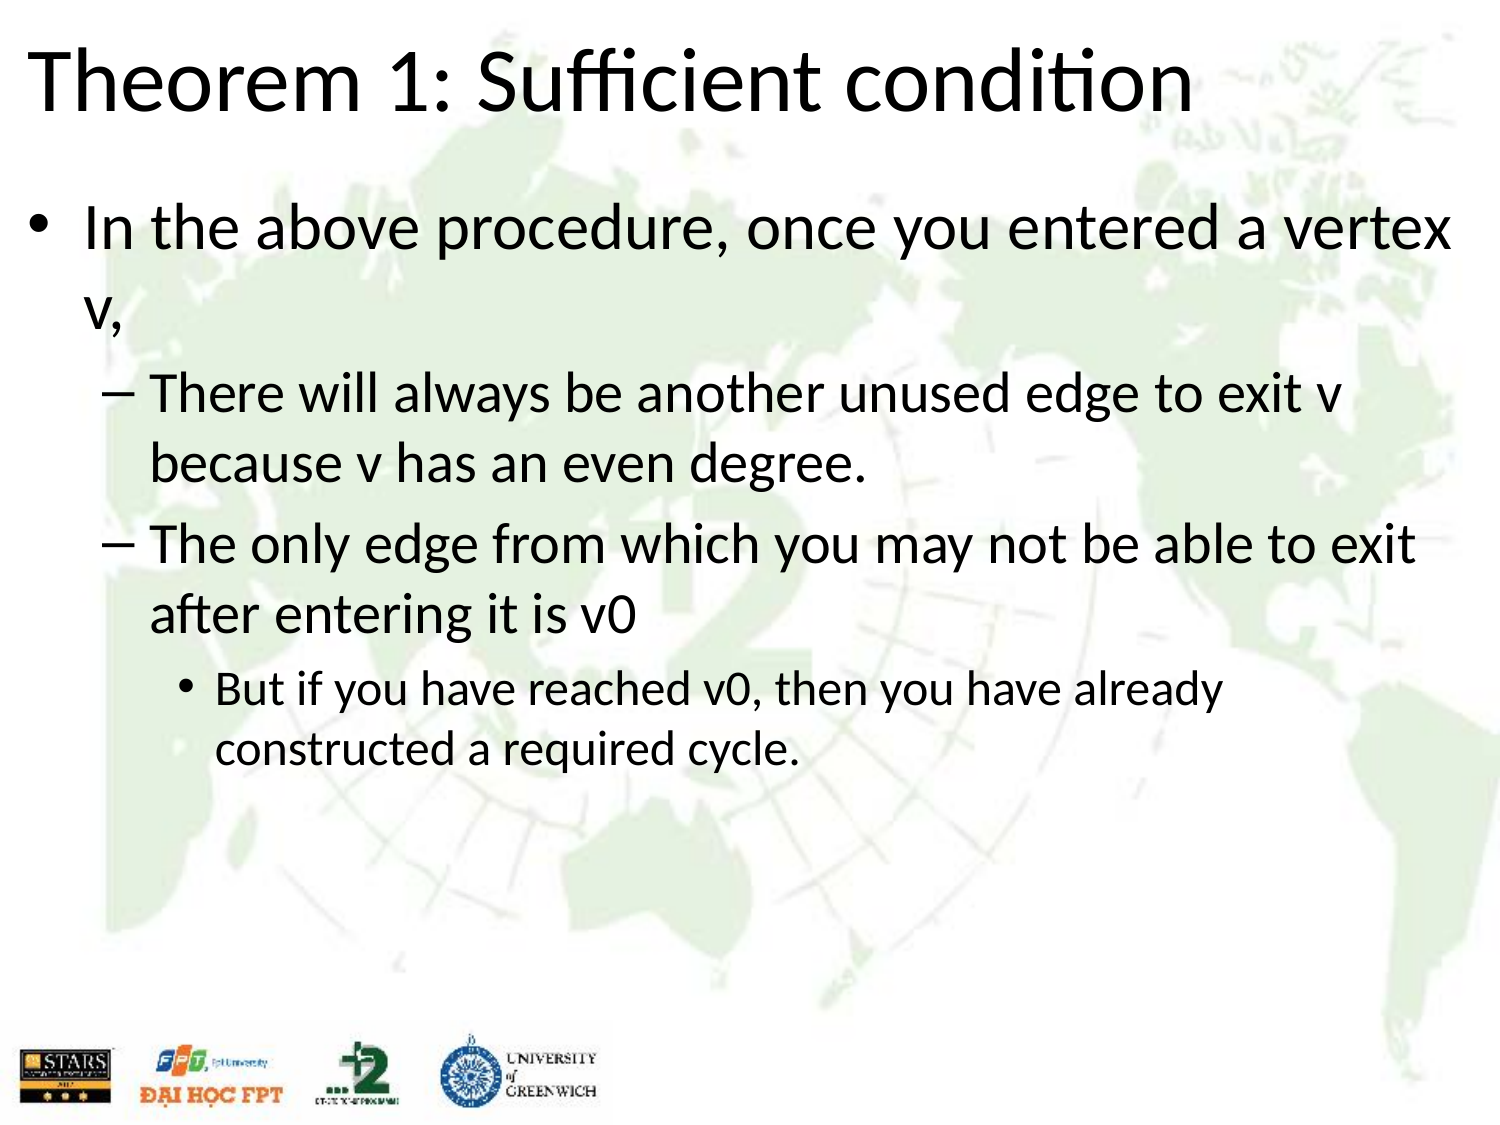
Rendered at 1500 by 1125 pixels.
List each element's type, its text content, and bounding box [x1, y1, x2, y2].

title Theorem 1: Sufficient condition [12, 12, 1475, 155]
list In the above procedure, once you entered a vertex v, There will always be another unused edge to exit v because v has an even degree. The only edge from which you may not be able to exit after entering it is v0 But if you have reached v0, then you have already constructed a required cycle. [12, 174, 1475, 1025]
picture [0, 0, 1500, 1125]
